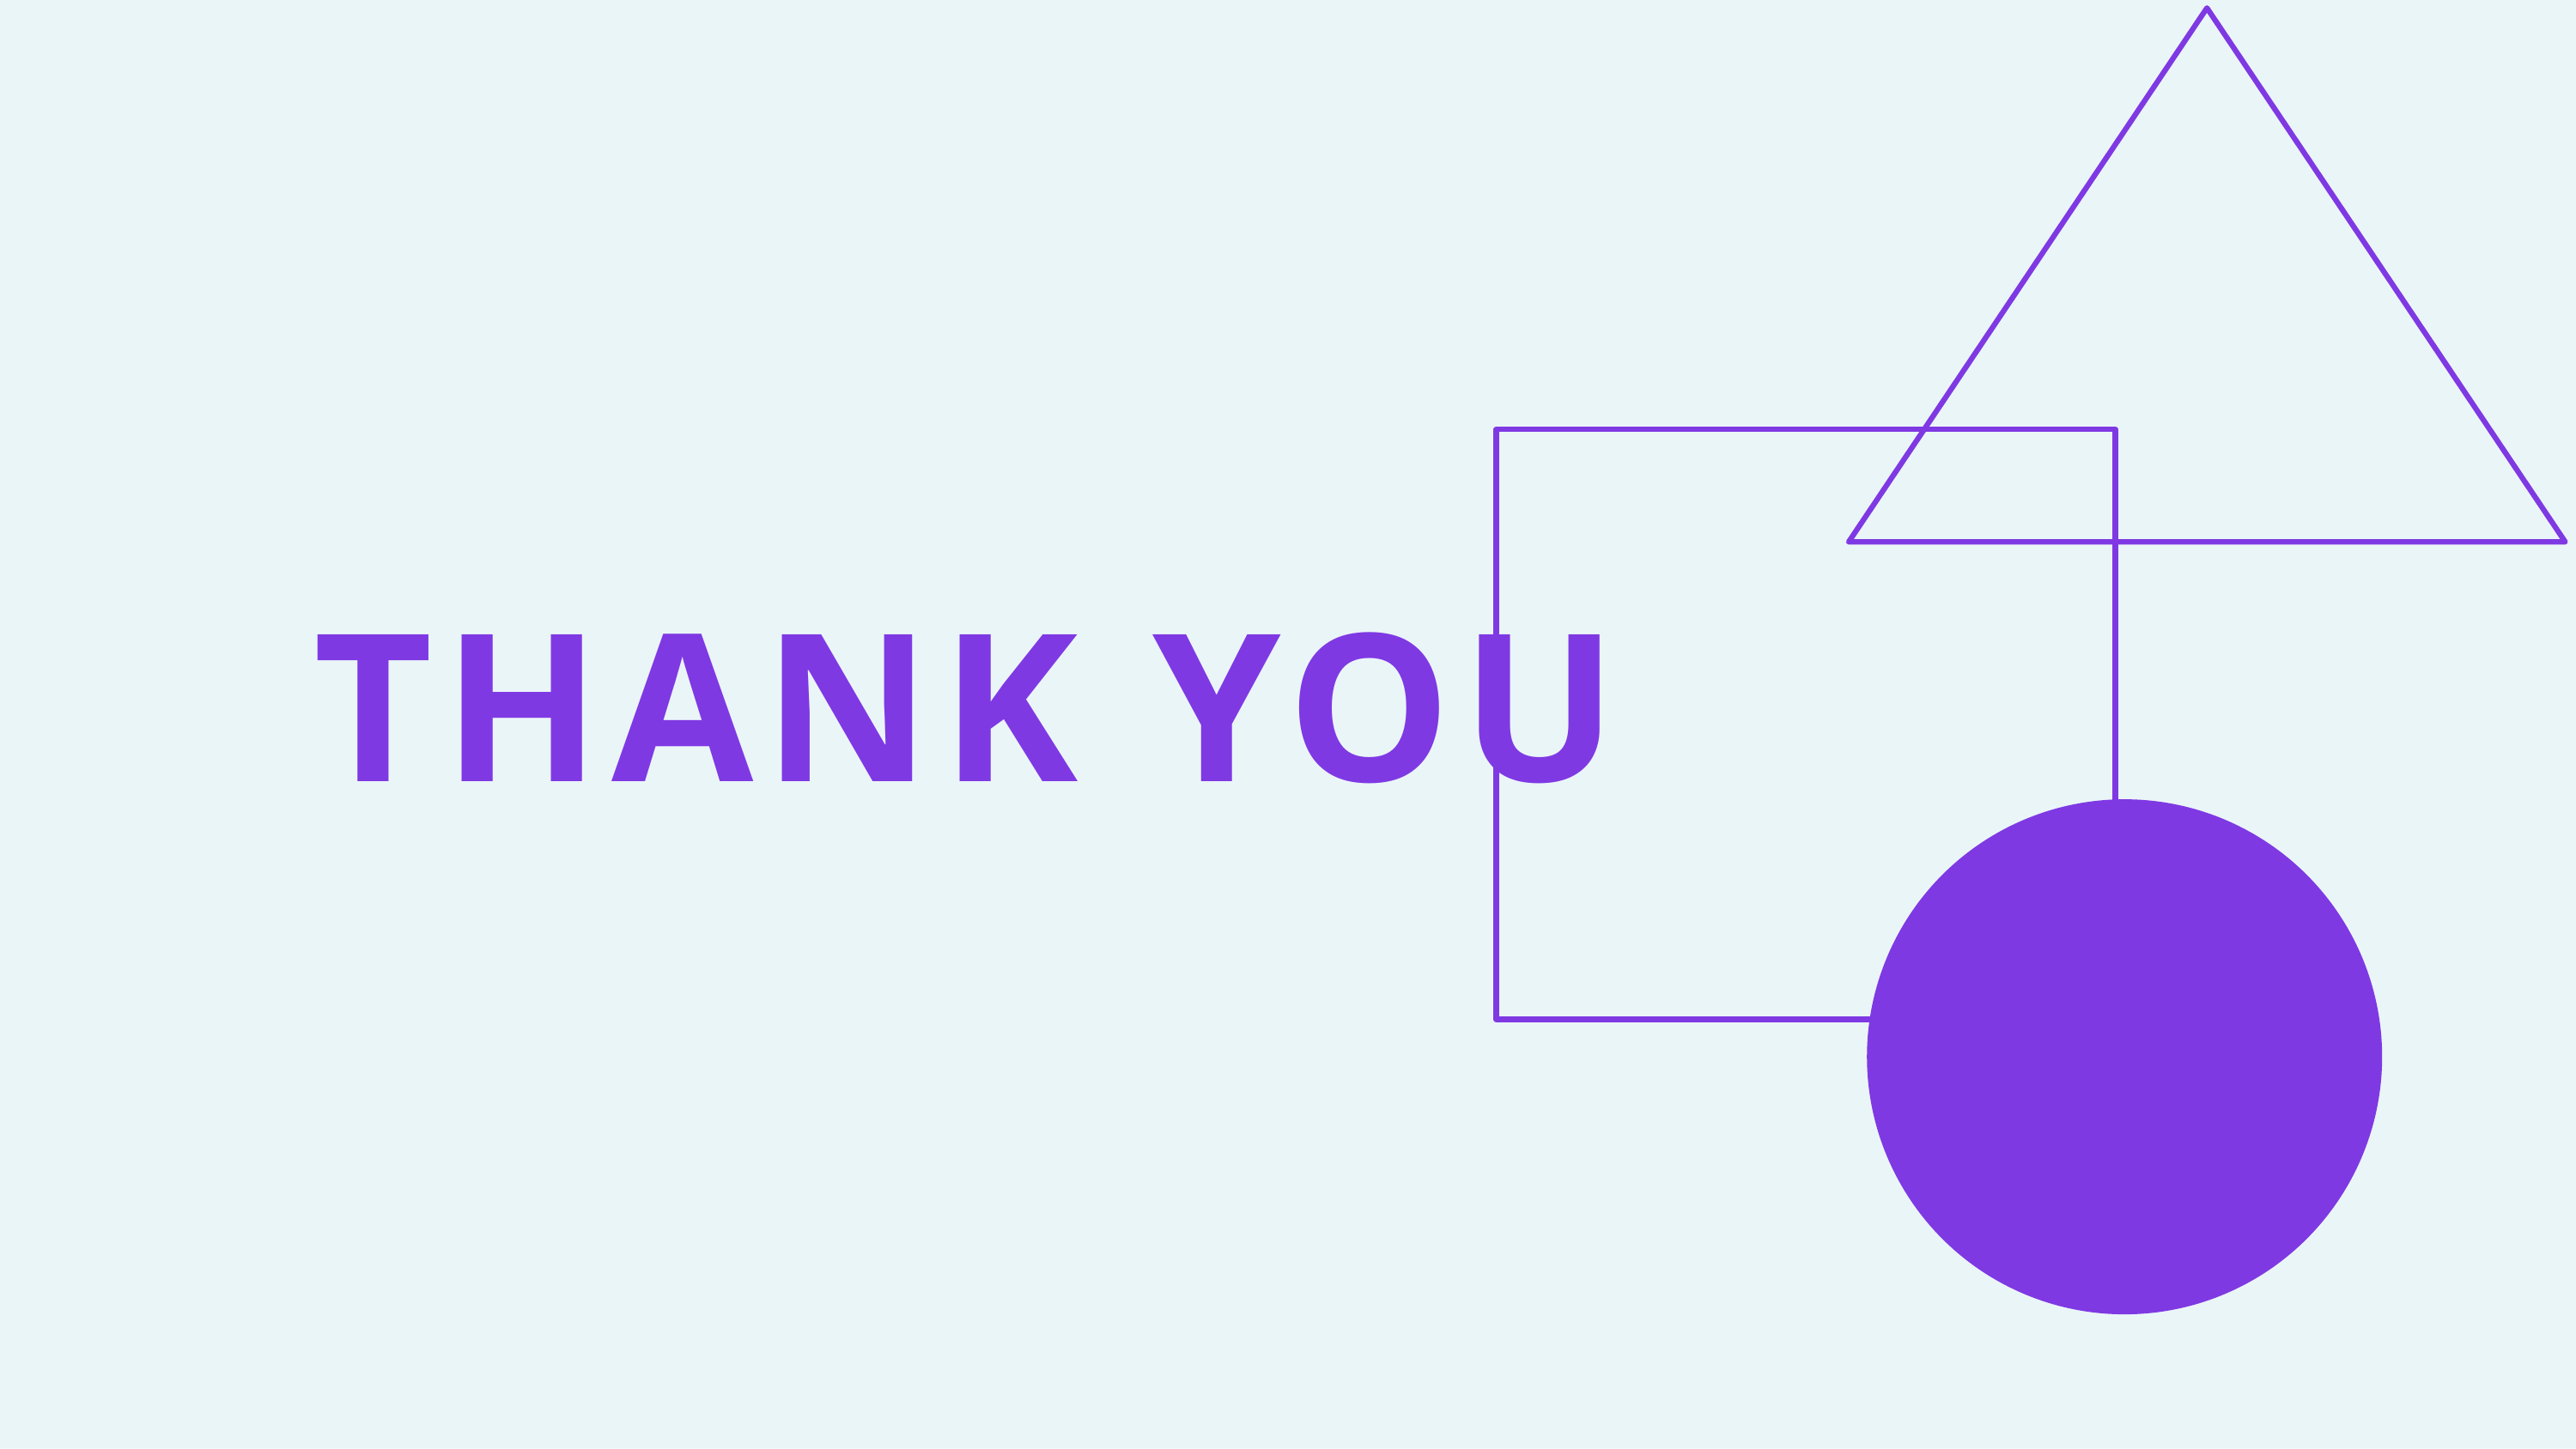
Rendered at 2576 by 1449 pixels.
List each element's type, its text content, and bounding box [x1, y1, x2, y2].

text_box [1865, 797, 2385, 1317]
text_box [1923, 6, 2567, 544]
text_box THANK YOU [301, 569, 1494, 829]
text_box [1494, 427, 2117, 1022]
